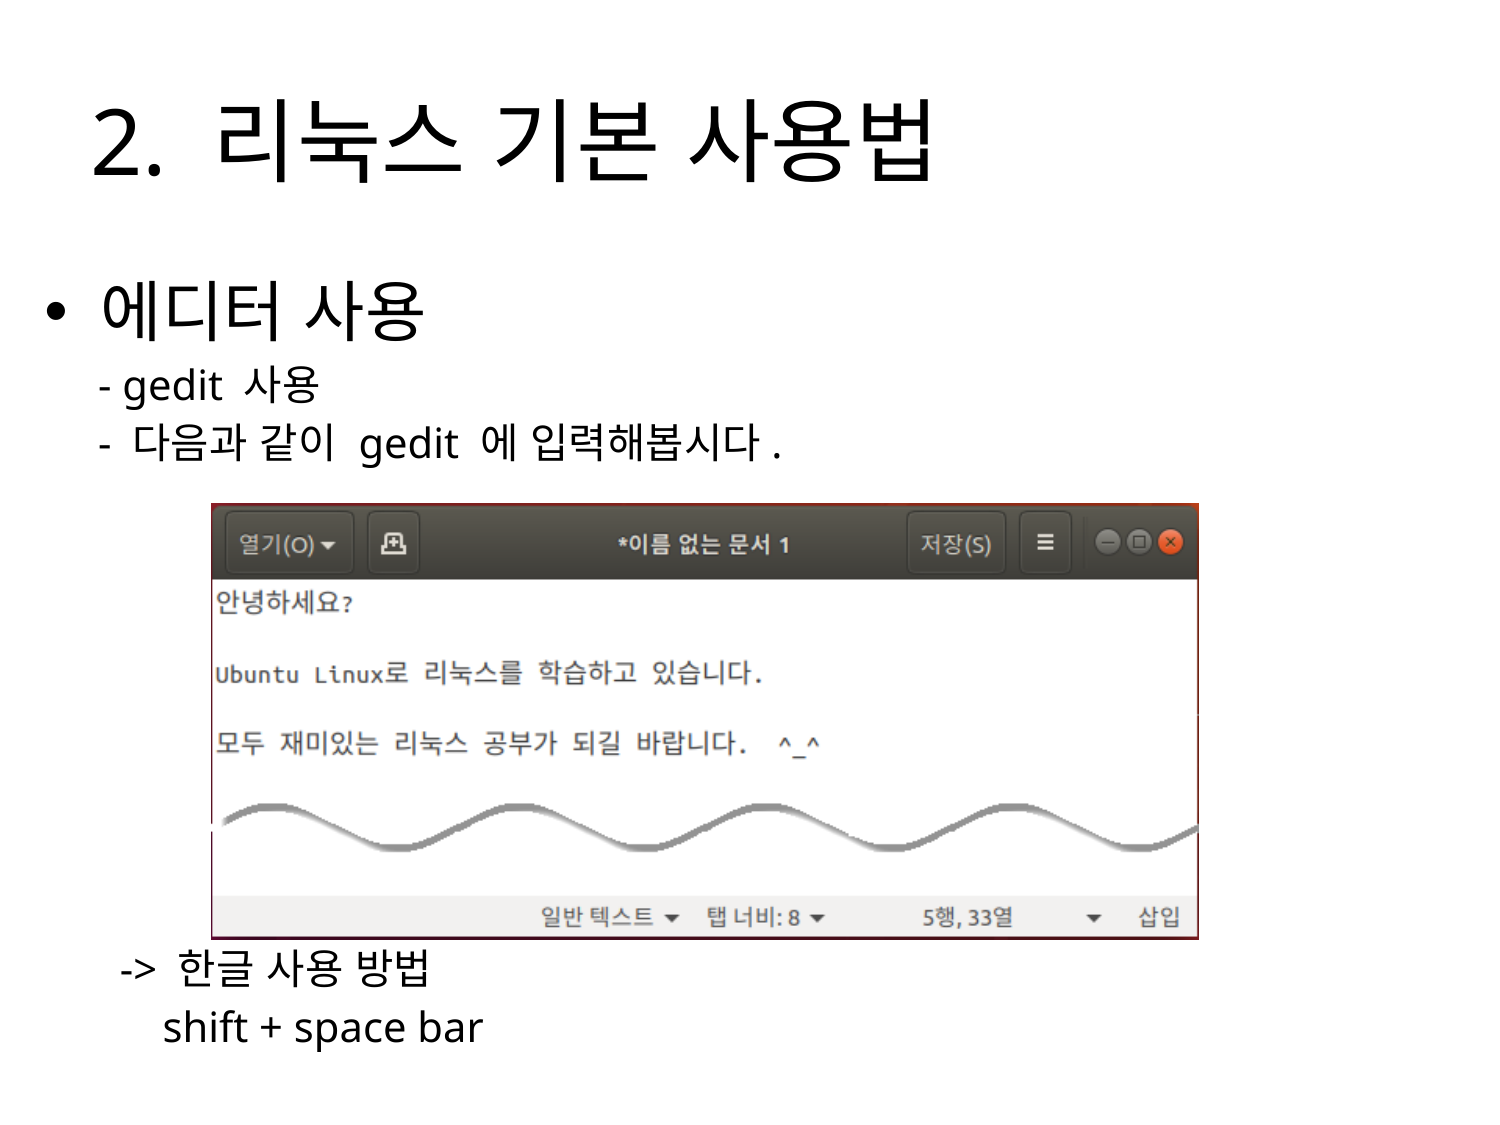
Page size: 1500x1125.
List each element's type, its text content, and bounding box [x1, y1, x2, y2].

picture [211, 503, 1200, 940]
list 에디터 사용 - gedit 사용 - 다음과 같이 gedit 에 입력해봅시다. -> 한글 사용 방법 shift + space bar [29, 262, 1471, 1083]
title 2. 리눅스 기본 사용법 [75, 45, 1425, 233]
